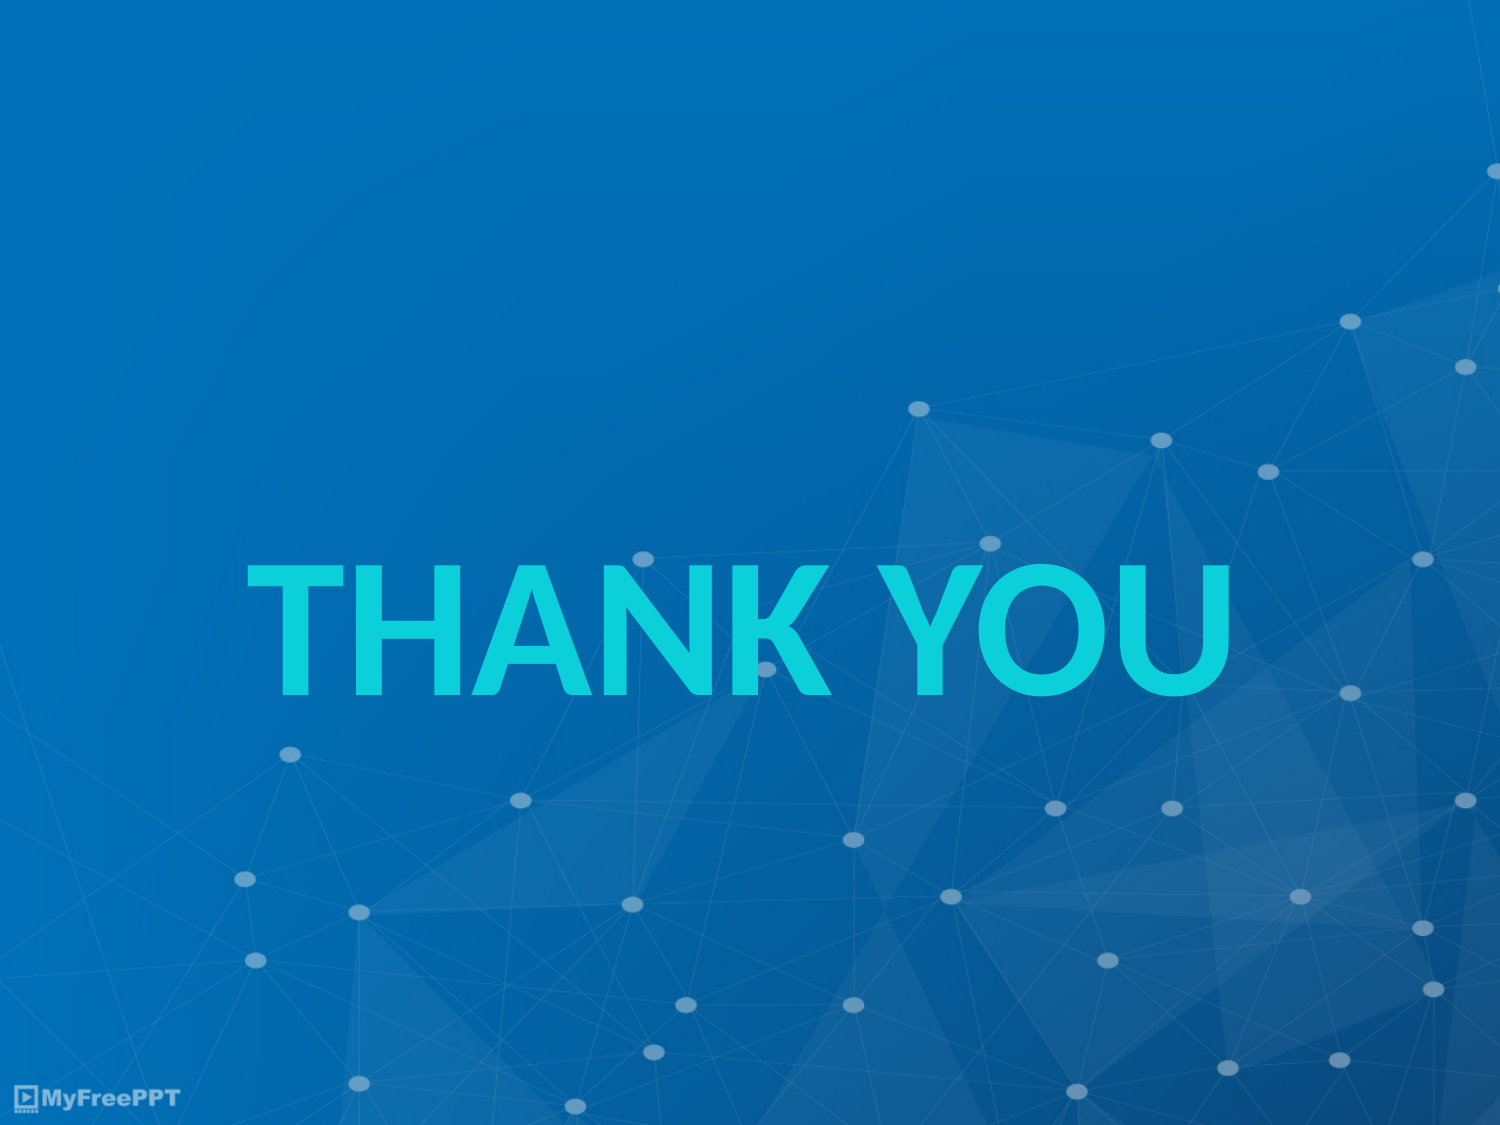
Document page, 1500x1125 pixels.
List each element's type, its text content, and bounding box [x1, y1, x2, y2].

subtitle THANK YOU [12, 487, 1475, 1125]
picture [0, 0, 1500, 1125]
